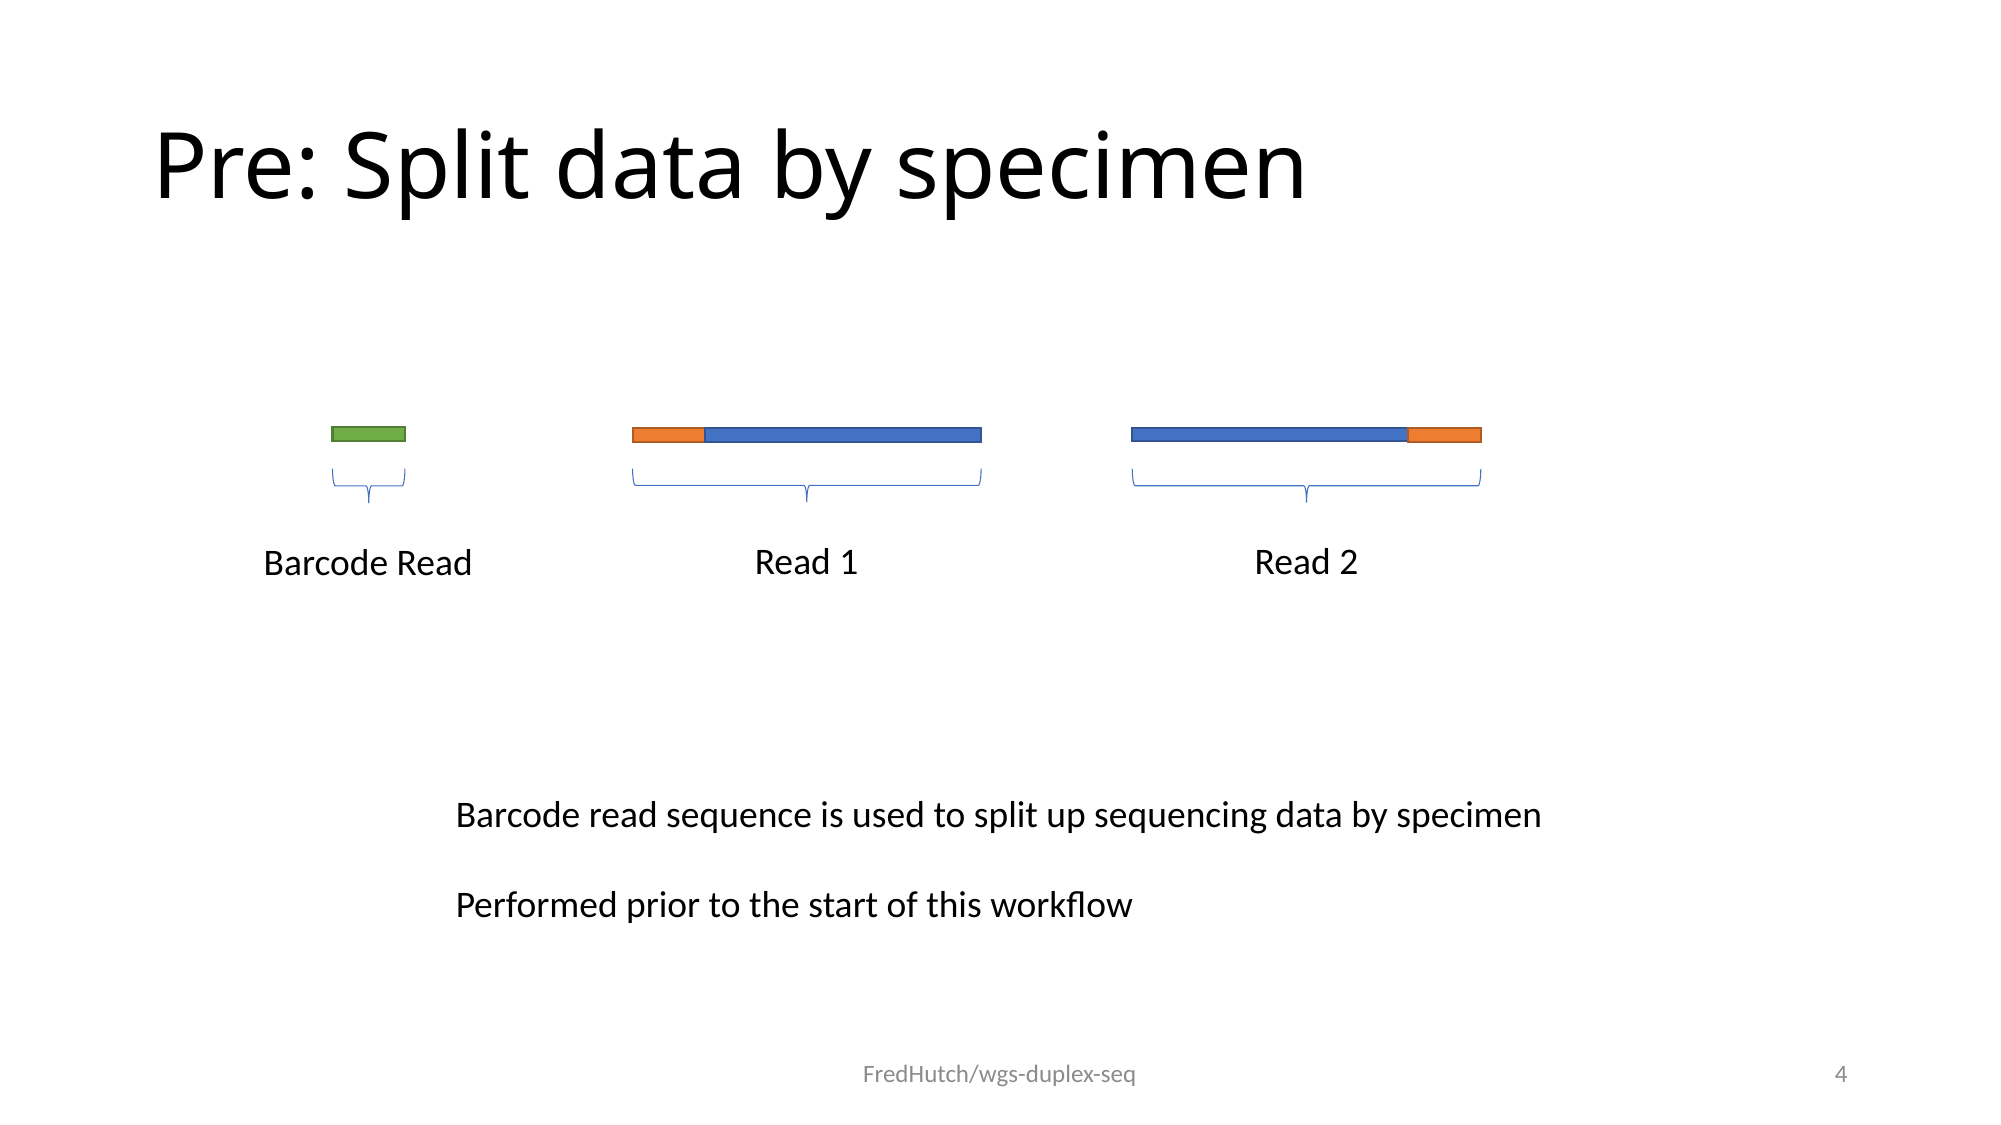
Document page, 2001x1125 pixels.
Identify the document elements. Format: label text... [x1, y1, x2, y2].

text_box Read 1 [740, 529, 874, 590]
text_box [632, 468, 982, 503]
text_box [704, 427, 982, 443]
text_box Read 2 [1239, 529, 1374, 590]
title Pre: Split data by specimen [137, 59, 1863, 278]
text_box [331, 468, 406, 504]
text_box Barcode Read [248, 530, 489, 591]
text_box [632, 427, 704, 443]
text_box [1407, 427, 1482, 443]
text_box Barcode read sequence is used to split up sequencing data by specimen Performed prior to the start of this workflow [441, 782, 1559, 933]
text_box [1131, 468, 1482, 503]
footer FredHutch/wgs-duplex-seq [662, 1042, 1338, 1103]
slide_number 4 [1412, 1042, 1863, 1103]
text_box [1131, 427, 1407, 442]
text_box [331, 426, 406, 442]
